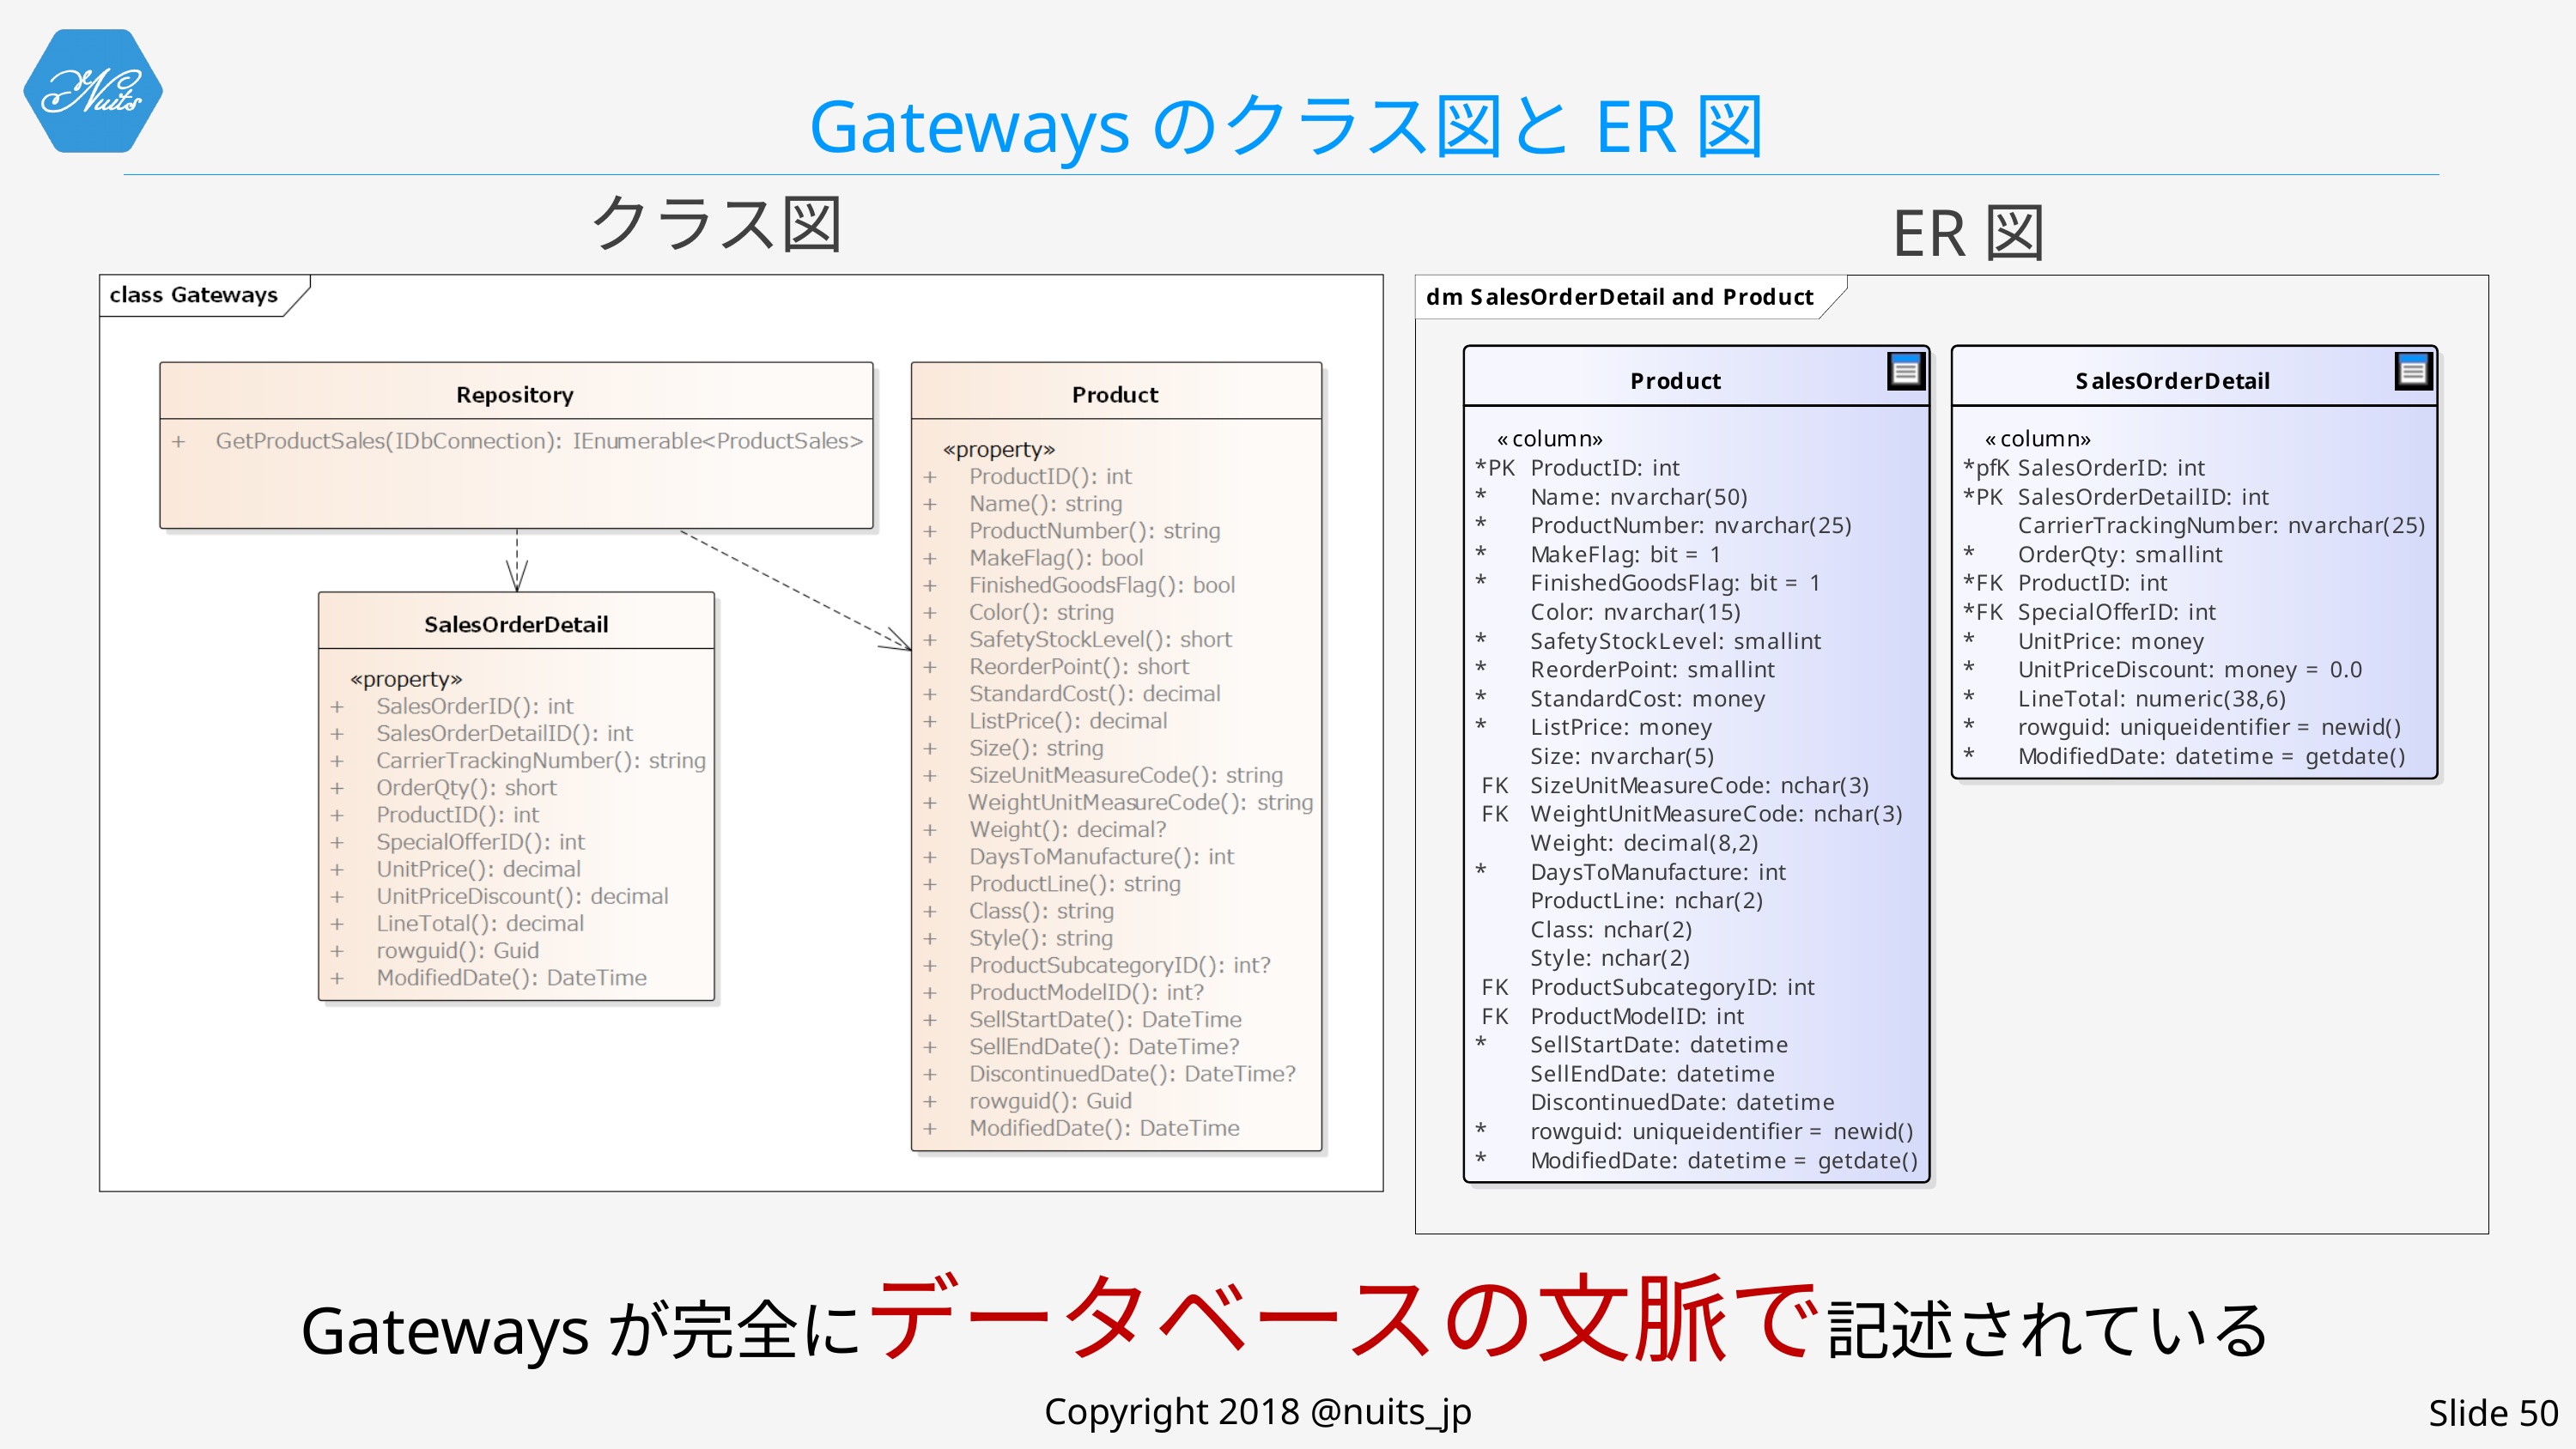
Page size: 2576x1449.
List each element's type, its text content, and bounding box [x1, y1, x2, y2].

footer Copyright 2018 @nuits_jp [823, 1383, 1693, 1432]
picture [1408, 268, 2495, 1240]
title Gatewaysのクラス図とER図 [44, 65, 2530, 175]
picture [97, 272, 1385, 1193]
text_box ER図 [1878, 185, 2060, 268]
slide_number Slide 50 [1993, 1384, 2573, 1432]
text_box クラス図 [574, 177, 858, 267]
text_box Gatewaysが完全にデータベースの文脈で記述されている [287, 1251, 2287, 1379]
picture [20, 18, 166, 163]
